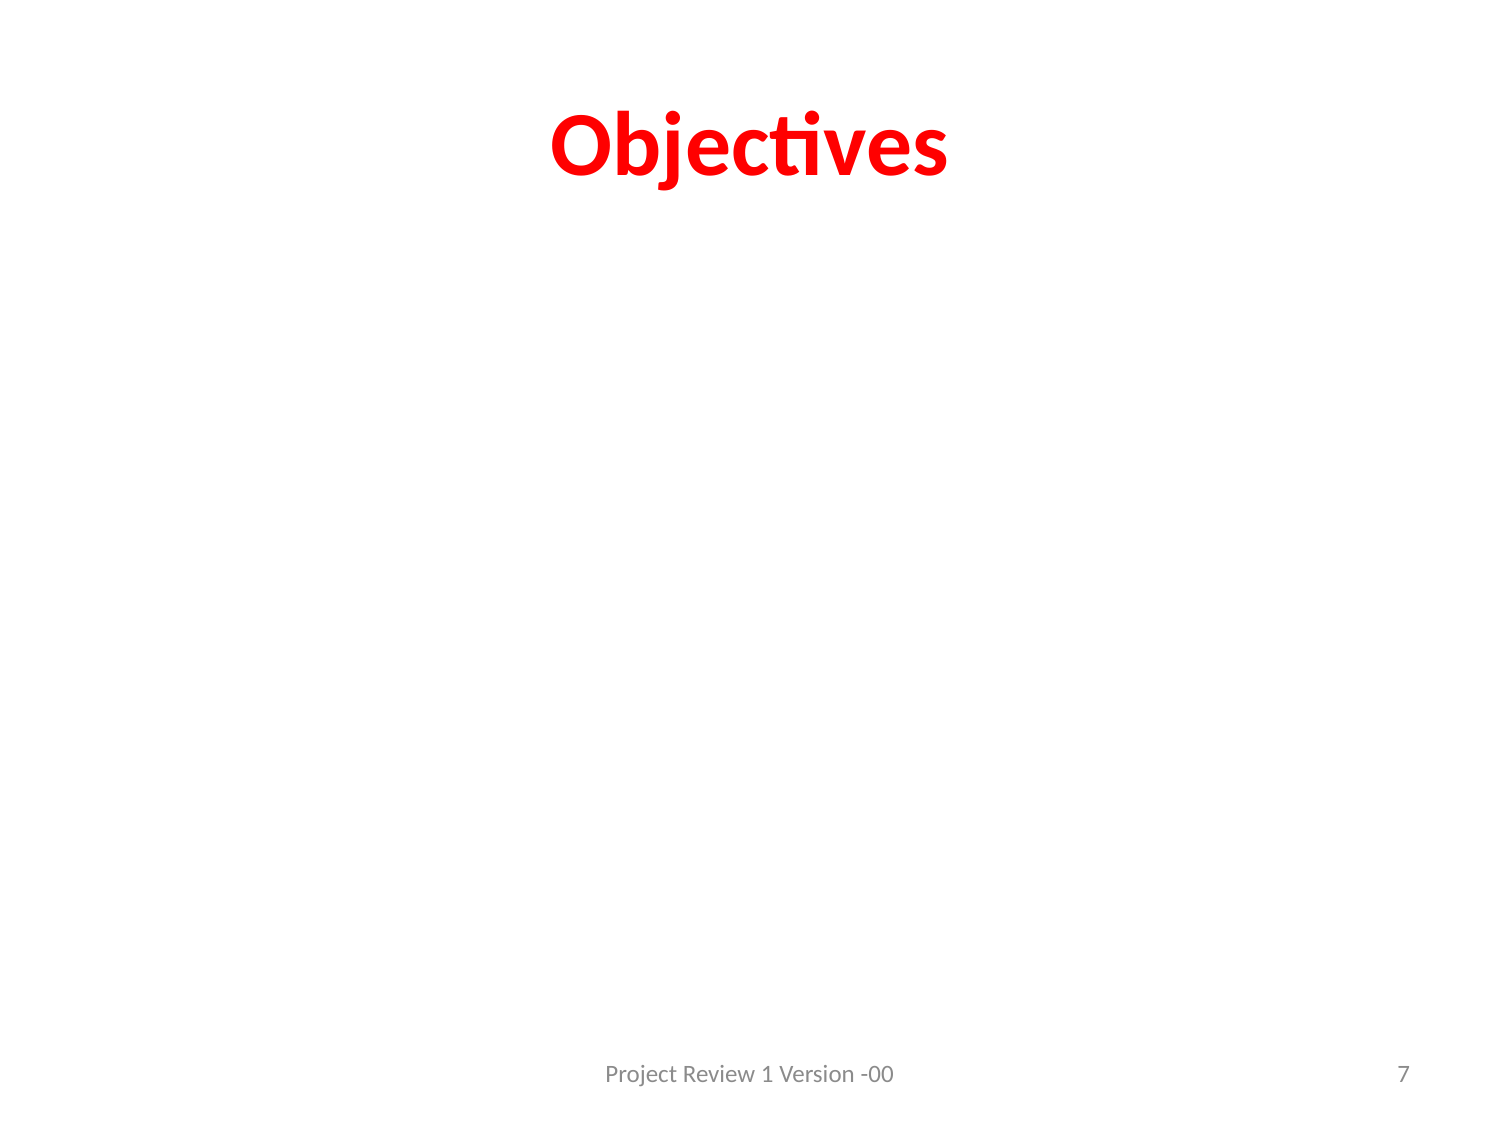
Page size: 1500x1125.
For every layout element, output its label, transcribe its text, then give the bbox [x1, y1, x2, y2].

slide_number 7 [1074, 1042, 1425, 1103]
footer Project Review 1 Version -00 [512, 1042, 988, 1103]
title Objectives [75, 45, 1425, 233]
